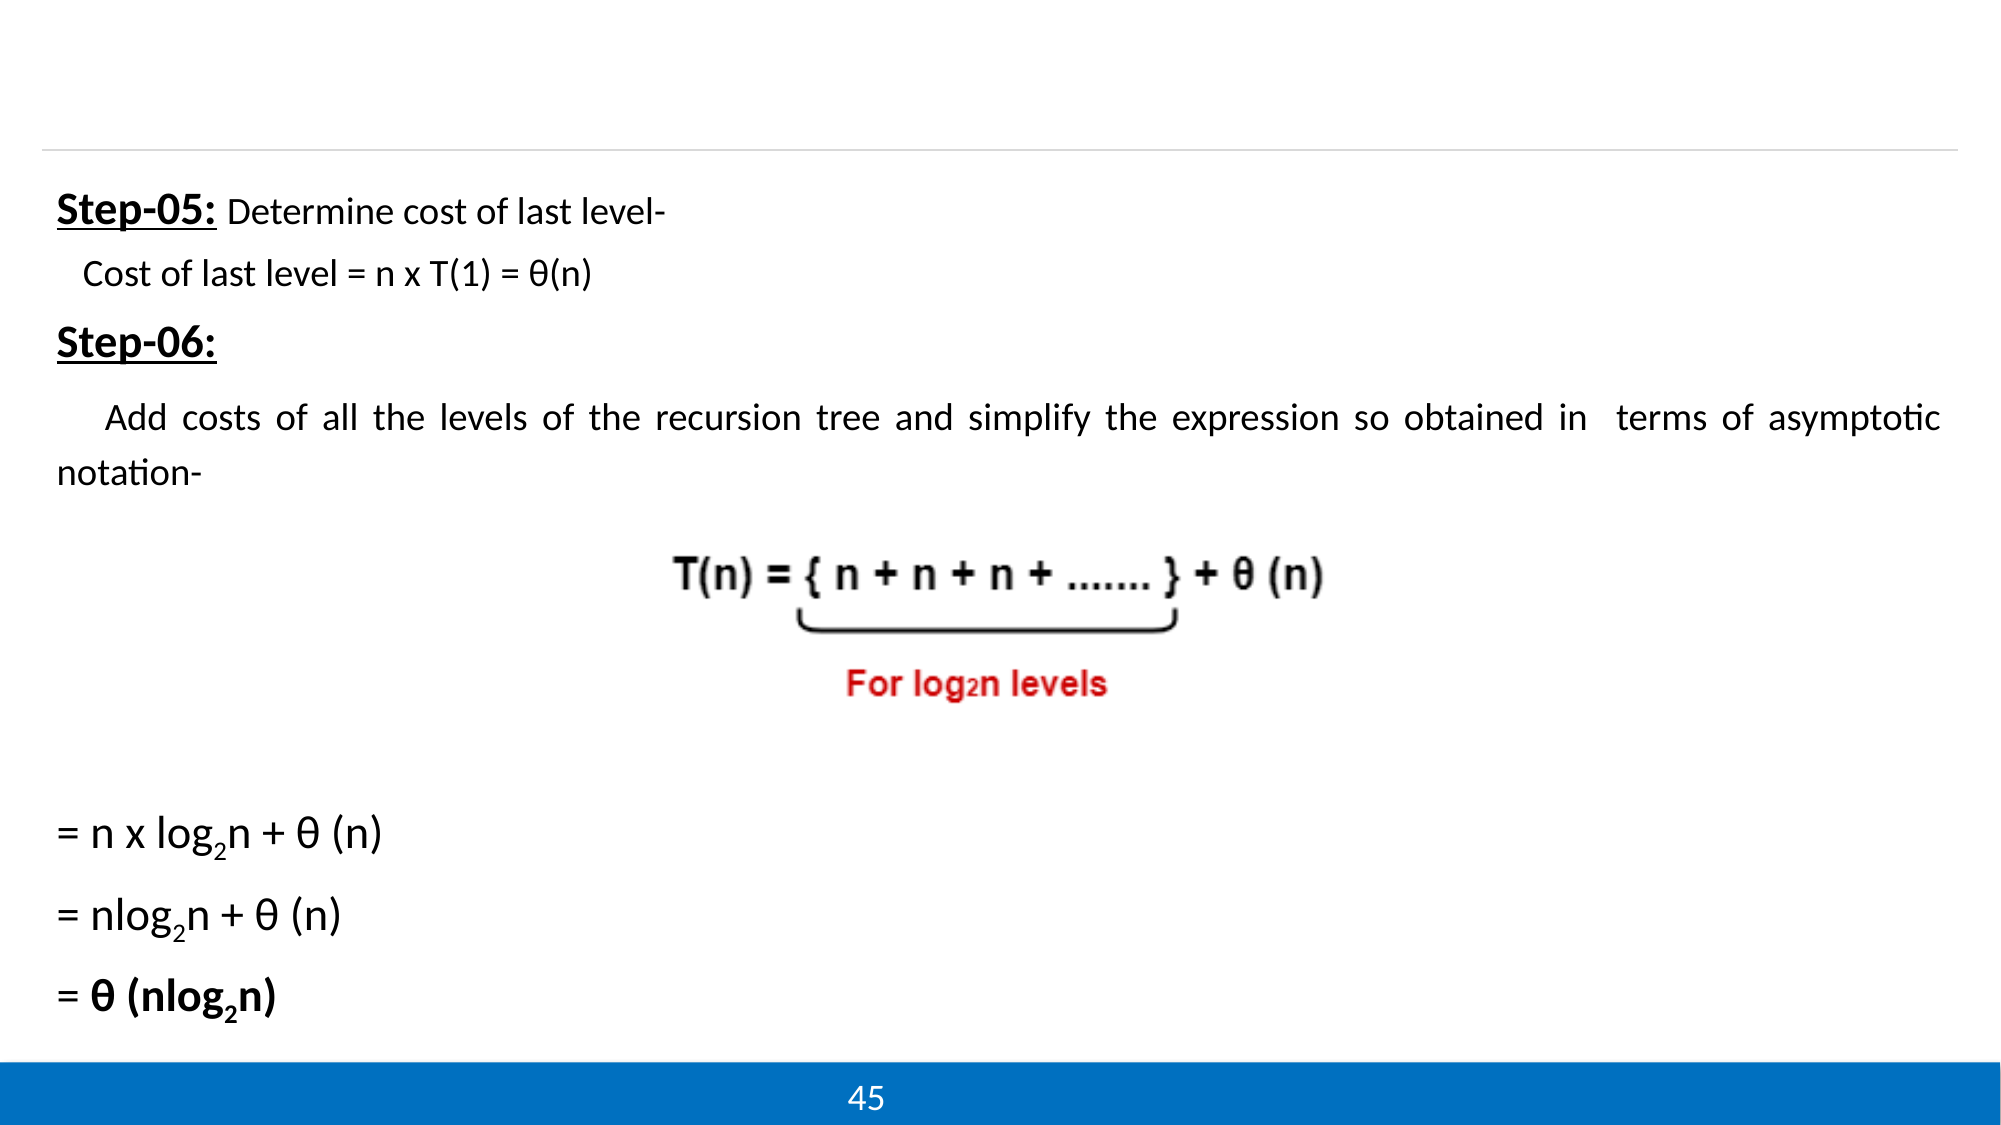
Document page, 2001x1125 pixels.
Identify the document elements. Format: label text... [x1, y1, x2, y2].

slide_number 45 [816, 1065, 917, 1125]
list Step-05: Determine cost of last level- Cost of last level = n x T(1) = θ(n) Step-06: Add costs of all the levels of the recursion tree and simplify the expression so obtained in terms of asymptotic notation- = n x log2n + θ (n) = nlog2n + θ (n) = θ (nlog2n) [41, 162, 1959, 1038]
picture [662, 537, 1338, 710]
